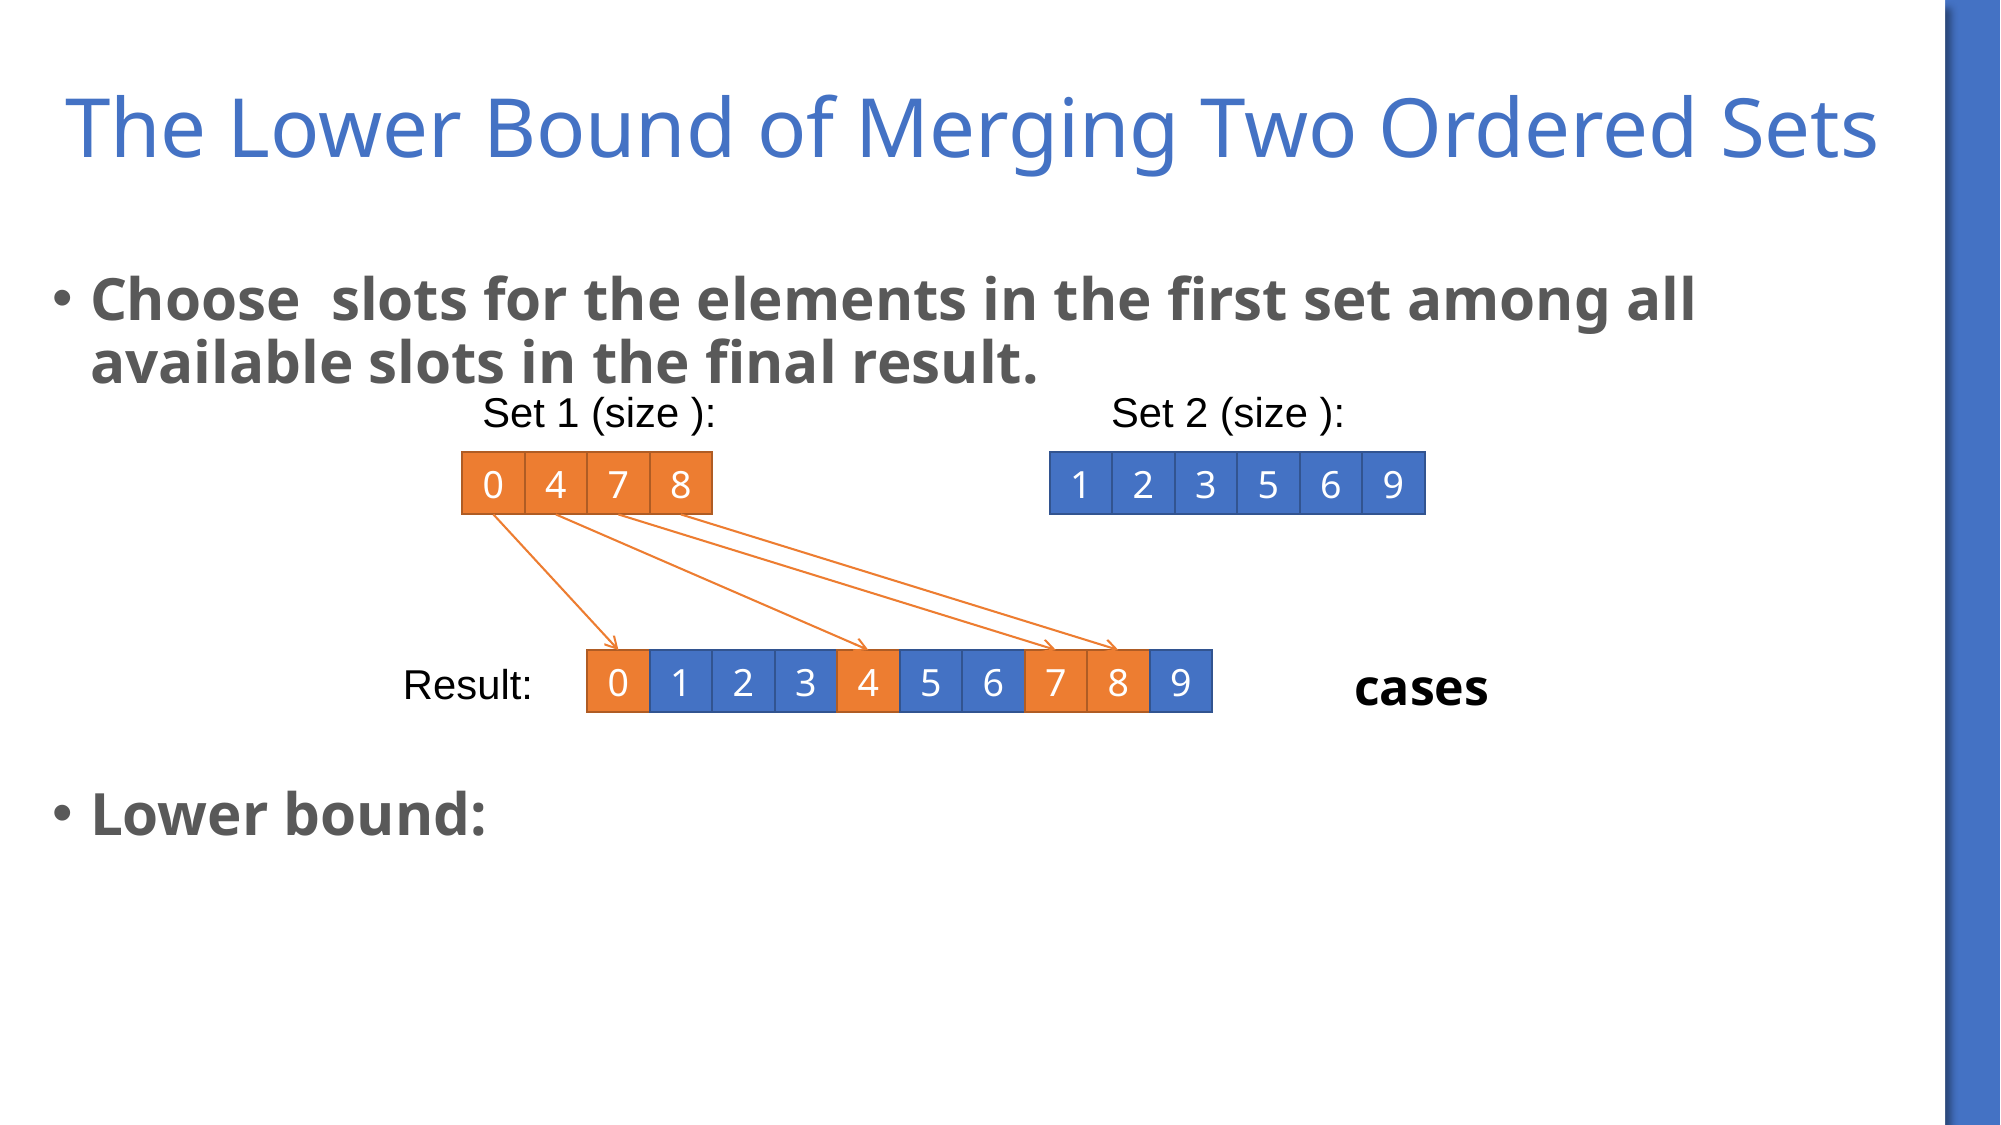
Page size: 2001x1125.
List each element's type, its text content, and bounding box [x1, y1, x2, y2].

text_box Result: [388, 650, 548, 715]
title The Lower Bound of Merging Two Ordered Sets [50, 75, 1900, 188]
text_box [462, 451, 1425, 713]
